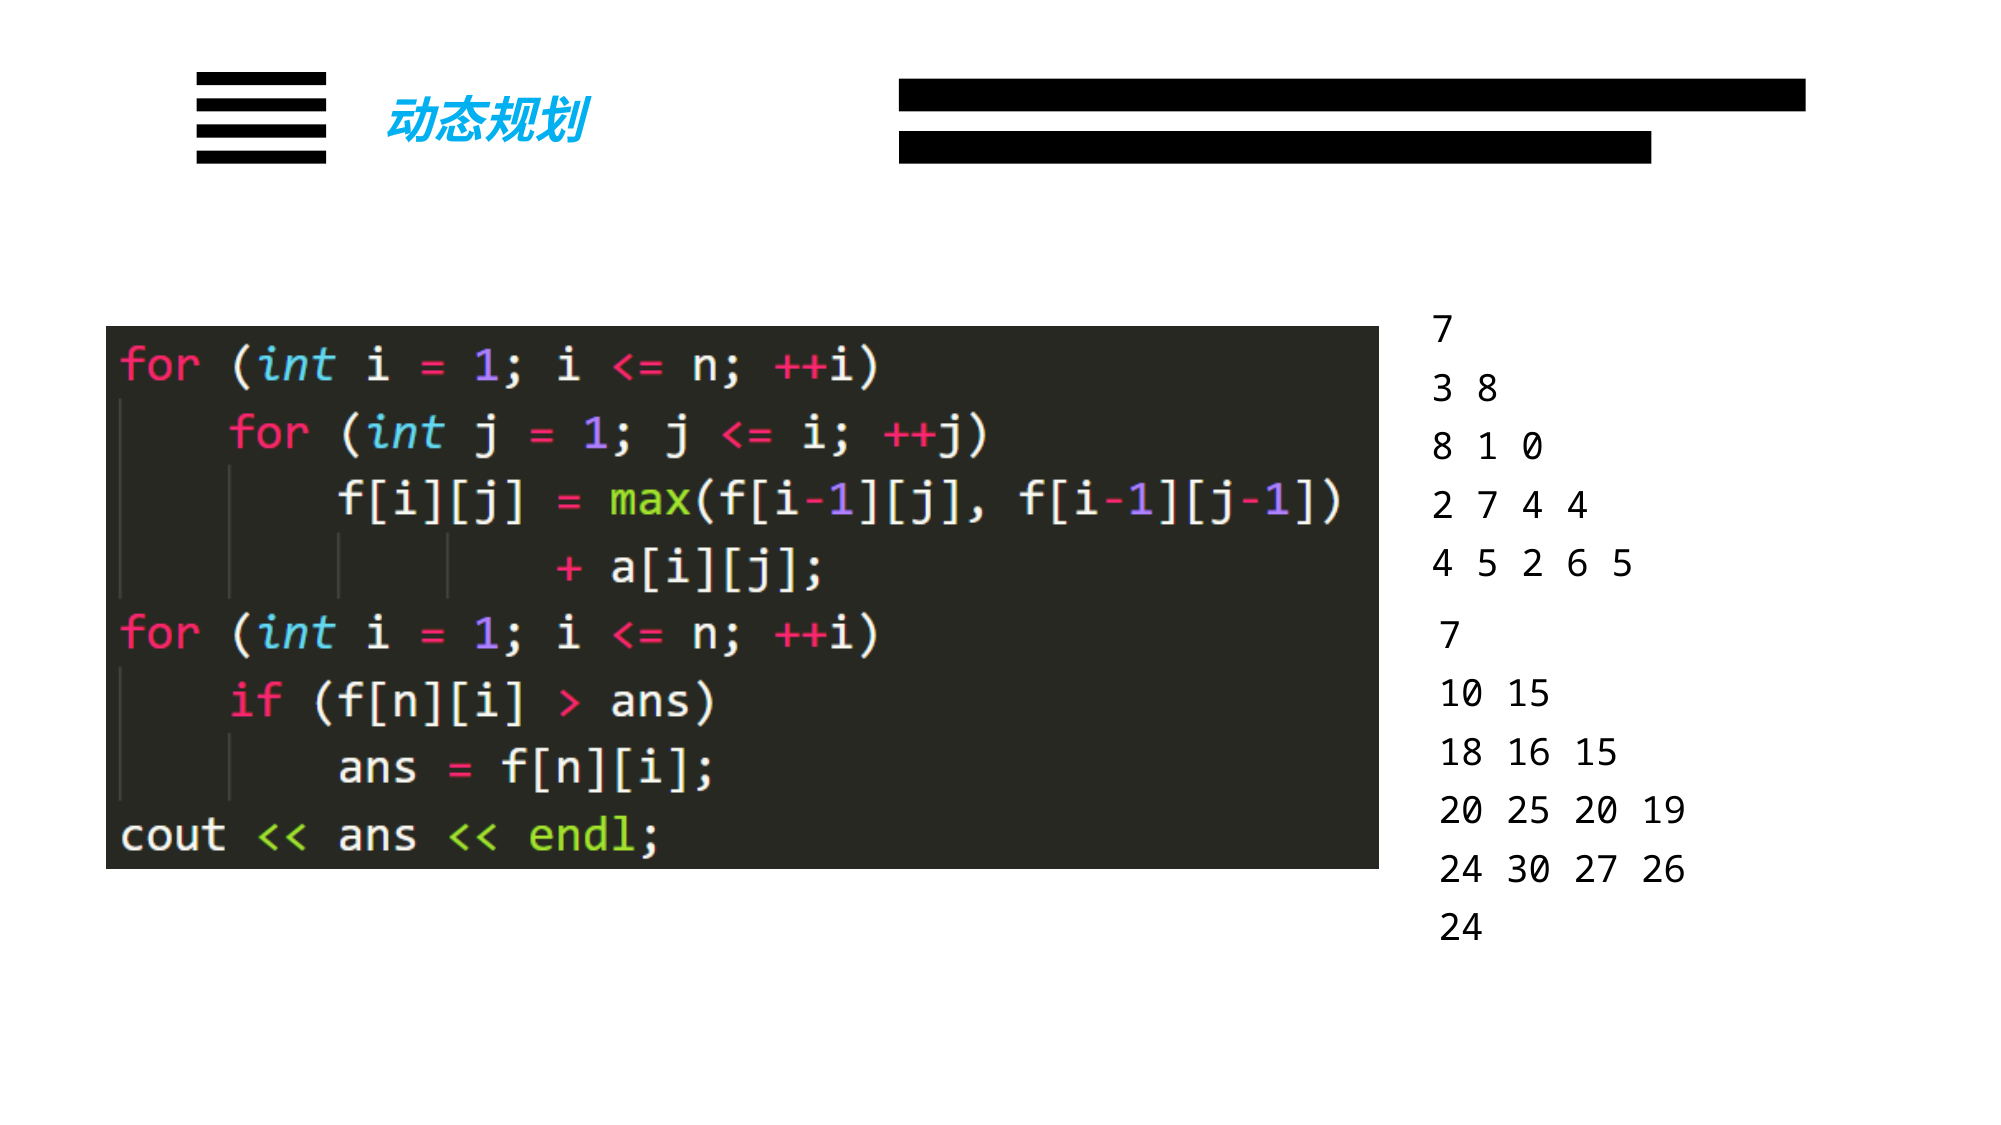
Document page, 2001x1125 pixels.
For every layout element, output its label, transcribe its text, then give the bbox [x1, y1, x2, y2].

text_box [196, 72, 327, 164]
text_box [898, 78, 1807, 112]
text_box 动态规划 [369, 81, 857, 157]
text_box 7 10 15 18 16 15 20 25 20 19 24 30 27 26 24 [1423, 589, 1745, 956]
text_box 7 3 8 8 1 0 2 7 4 4 4 5 2 6 5 [1416, 284, 1649, 592]
text_box [898, 130, 1652, 165]
picture [106, 326, 1379, 869]
